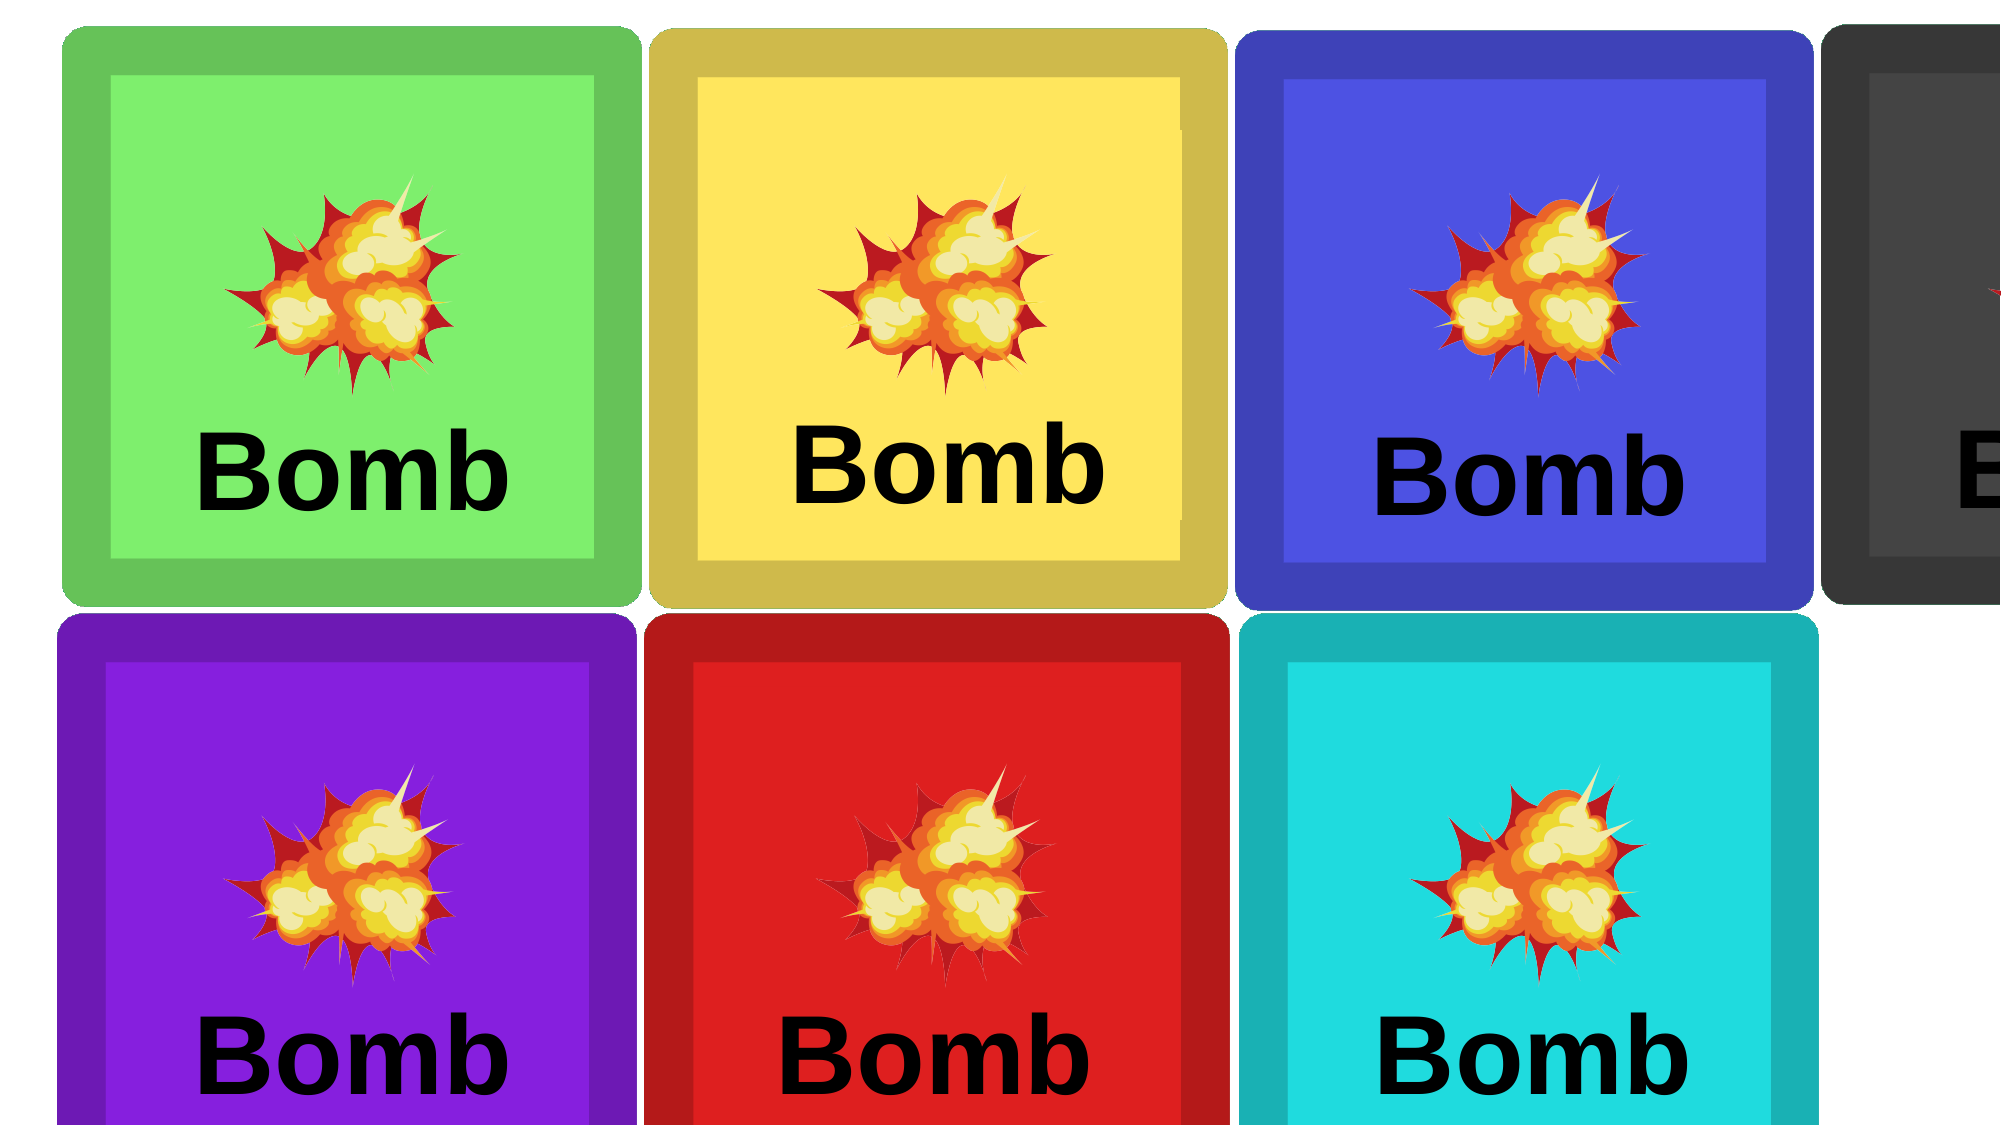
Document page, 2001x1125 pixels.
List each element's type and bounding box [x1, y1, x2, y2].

text_box [1239, 613, 1820, 1125]
text_box [61, 25, 642, 607]
text_box [648, 27, 1229, 609]
text_box [1821, 24, 2000, 606]
text_box [1234, 30, 1815, 611]
text_box [57, 612, 637, 1125]
text_box [643, 613, 1231, 1125]
